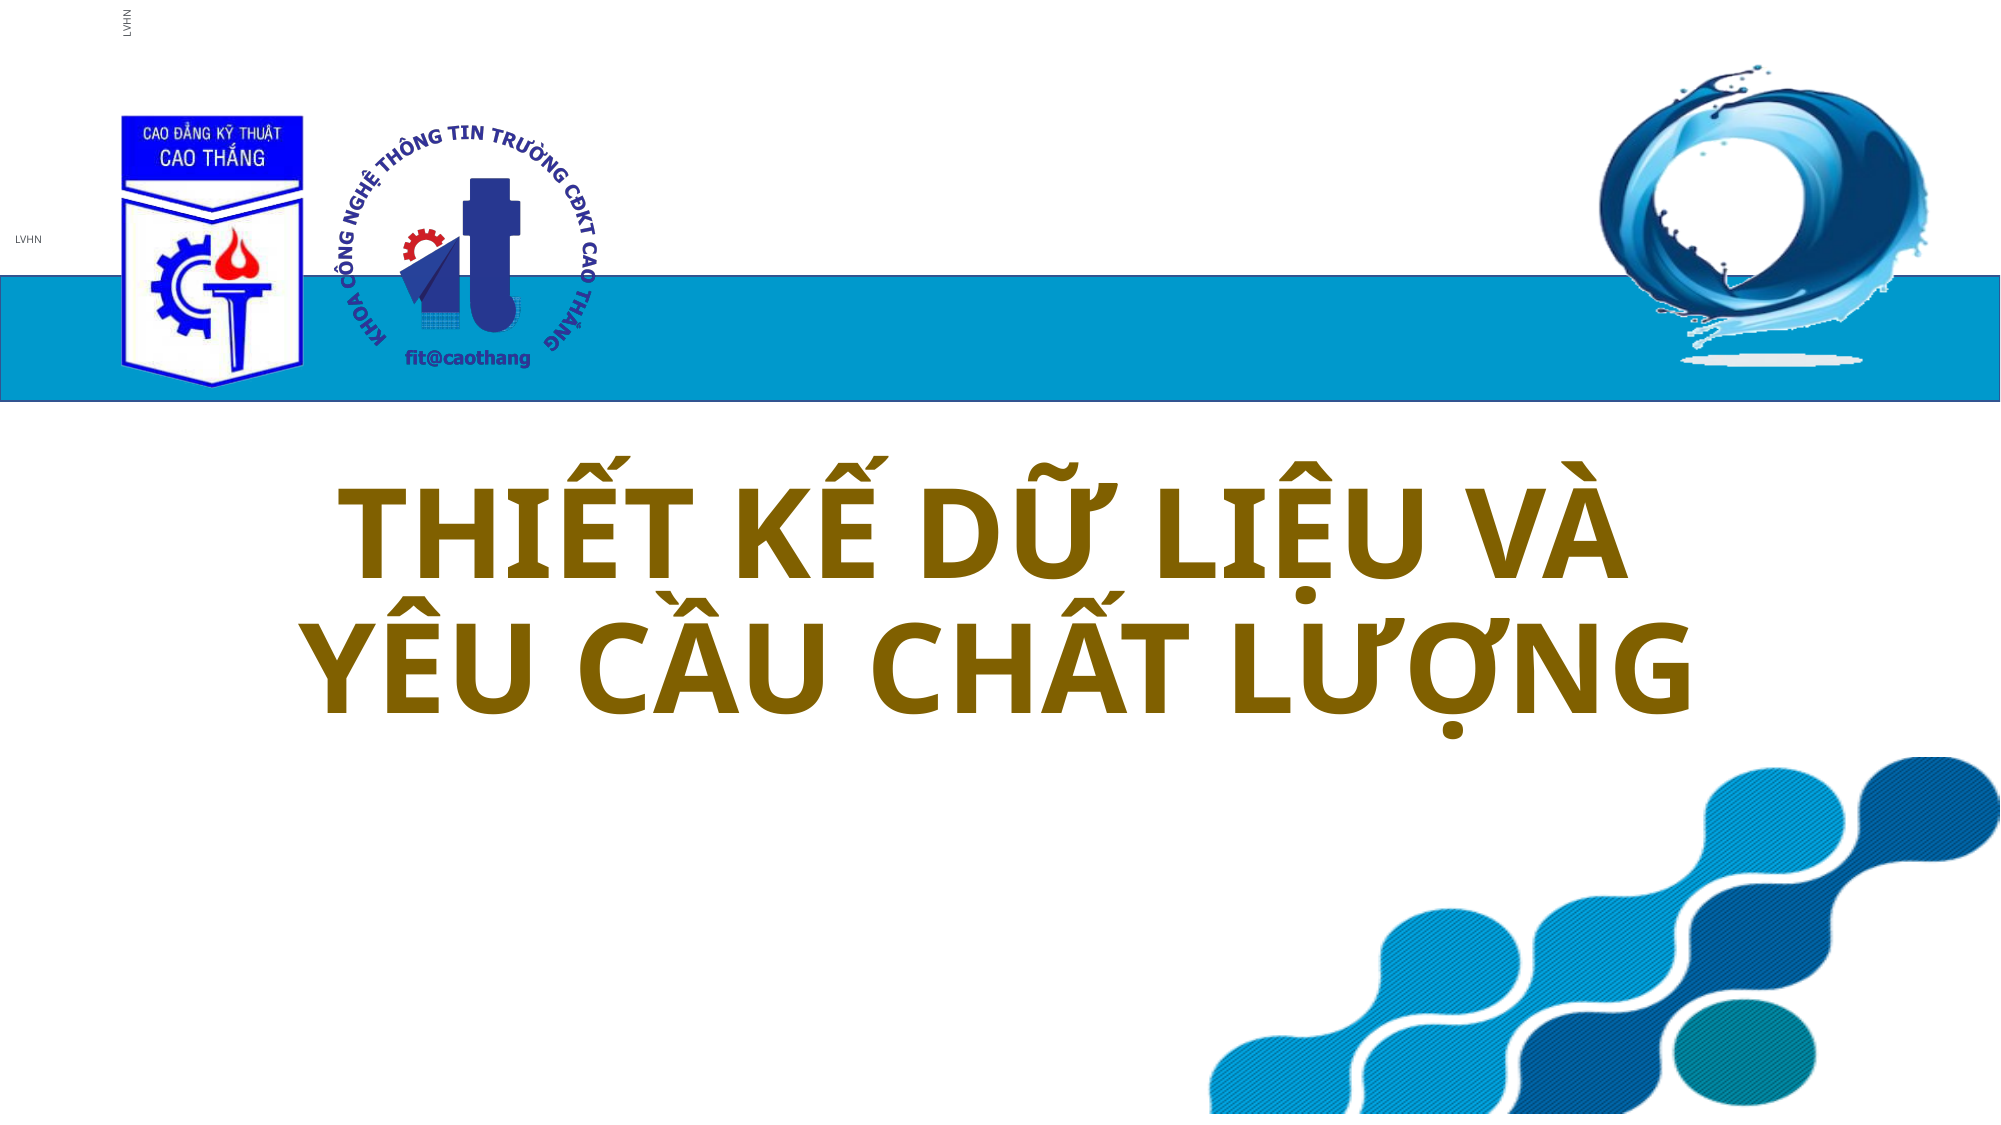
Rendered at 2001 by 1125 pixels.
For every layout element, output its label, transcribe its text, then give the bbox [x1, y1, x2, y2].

picture [105, 74, 648, 368]
picture [1204, 757, 2000, 1114]
picture [1528, 11, 2000, 304]
title THIẾT KẾ DỮ LIỆU VÀ YÊU CẦU CHẤT LƯỢNG [136, 280, 1862, 749]
